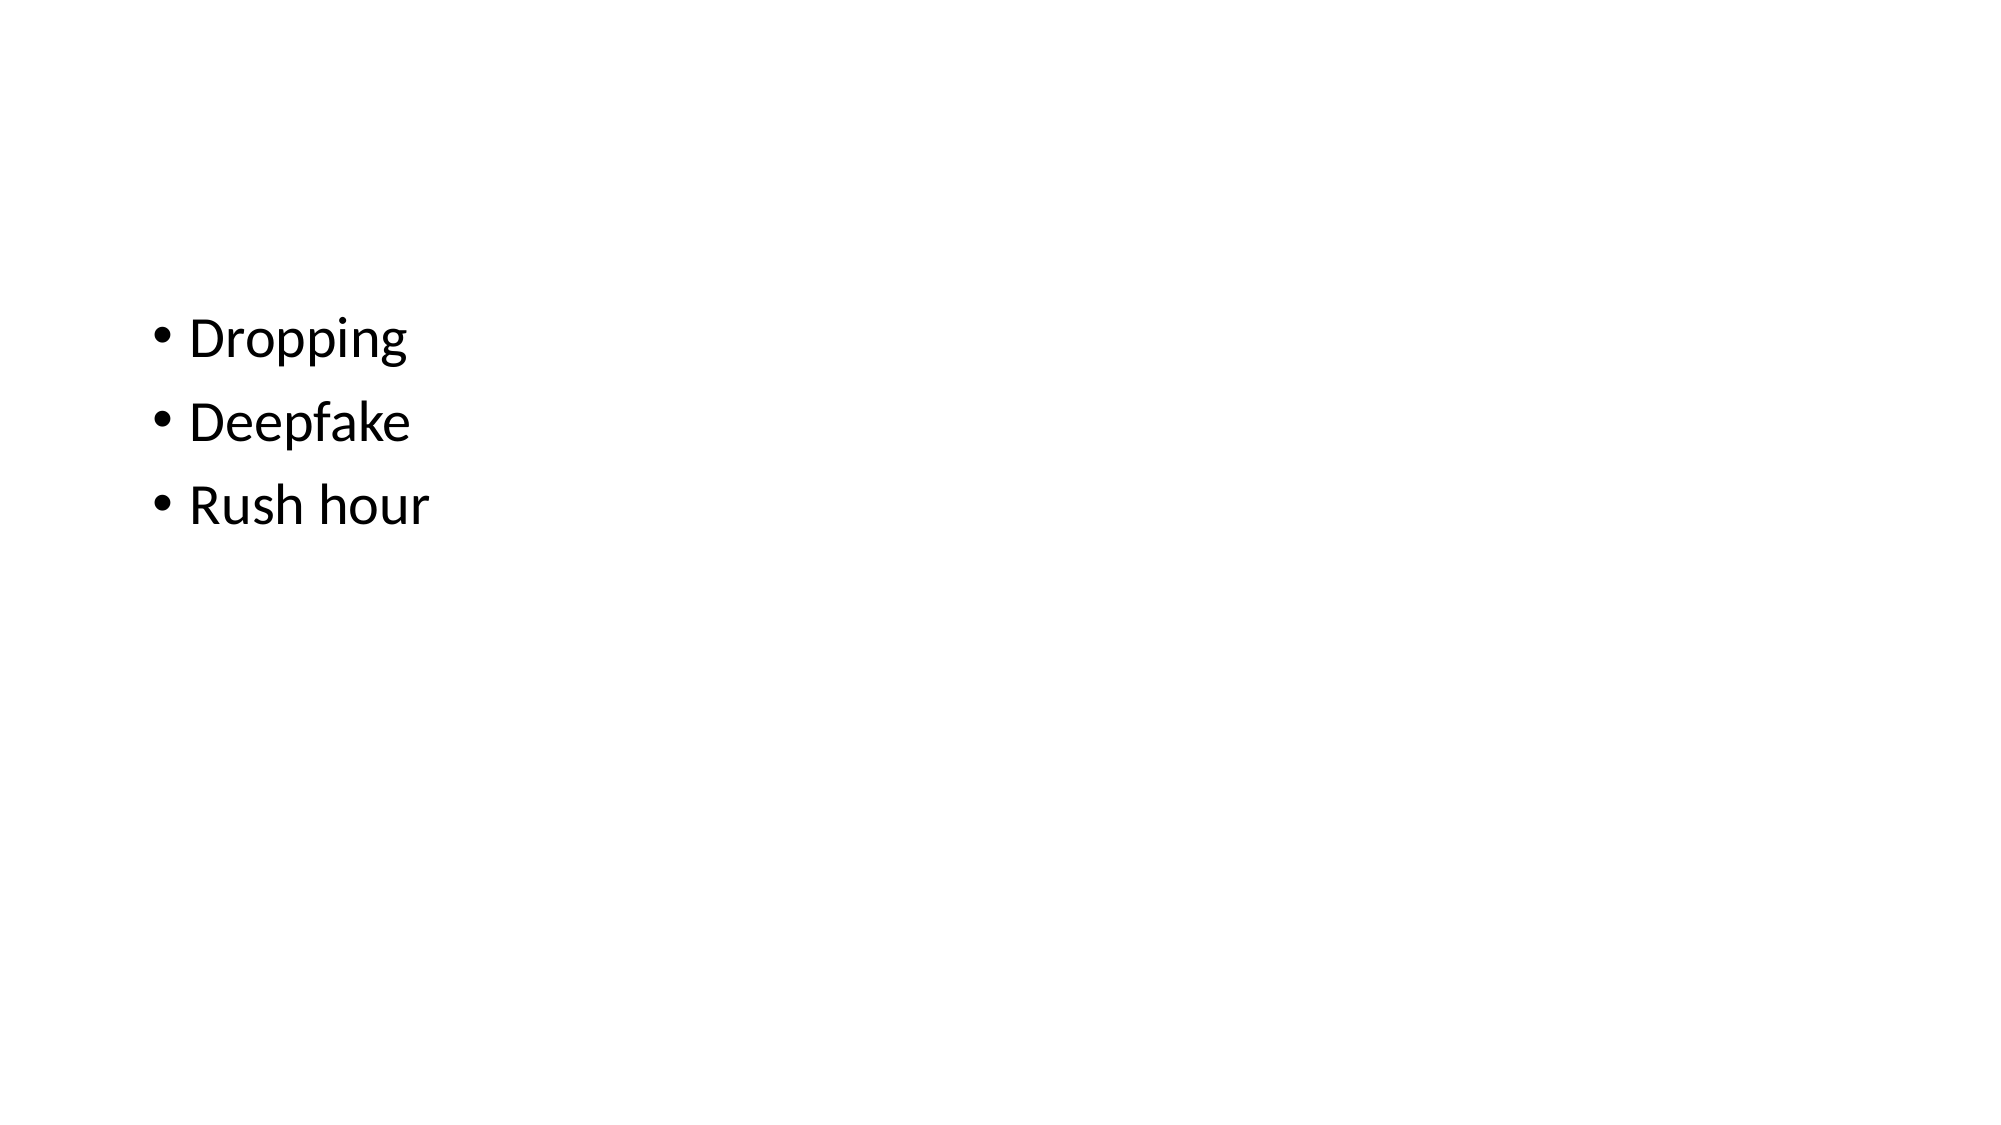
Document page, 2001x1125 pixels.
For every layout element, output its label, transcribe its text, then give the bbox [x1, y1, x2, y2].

list Dropping Deepfake Rush hour [137, 299, 1863, 1014]
